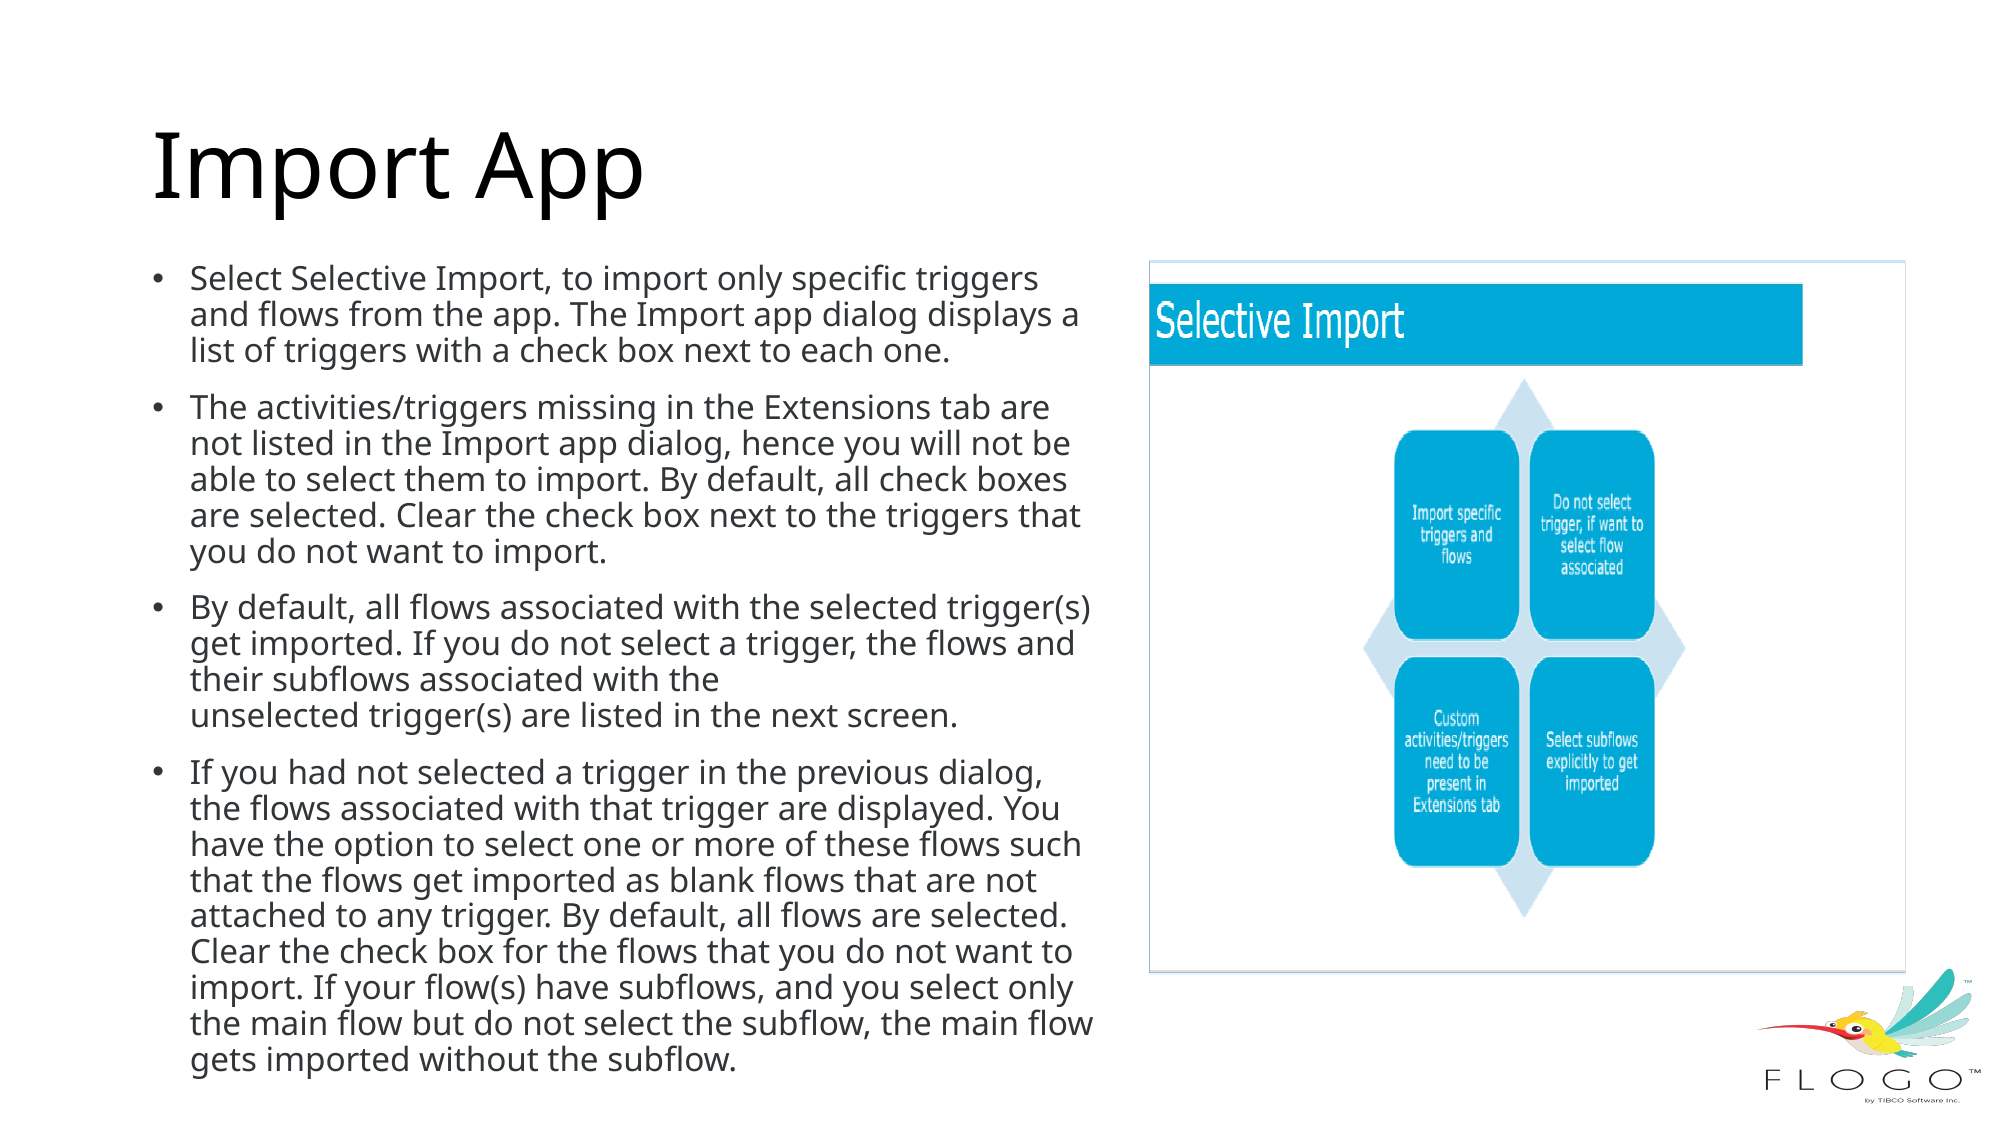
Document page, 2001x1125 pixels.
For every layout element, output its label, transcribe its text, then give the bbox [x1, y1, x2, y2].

picture [1139, 254, 1988, 1111]
title Import App [137, 59, 1863, 278]
list Select Selective Import, to import only specific triggers and flows from the app. The Import app dialog displays a list of triggers with a check box next to each one. The activities/triggers missing in the Extensions tab are not listed in the Import app dialog, hence you will not be able to select them to import. By default, all check boxes are selected. Clear the check box next to the triggers that you do not want to import. By default, all flows associated with the selected trigger(s) get imported. If you do not select a trigger, the flows and their subflows associated with the unselected trigger(s) are listed in the next screen. If you had not selected a trigger in the previous dialog, the flows associated with that trigger are displayed. You have the option to select one or more of these flows such that the flows get imported as blank flows that are not attached to any trigger. By default, all flows are selected. Clear the check box for the flows that you do not want to import. If your flow(s) have subflows, and you select only the main flow but do not select the subflow, the main flow gets imported without the subflow. [137, 254, 1113, 1014]
